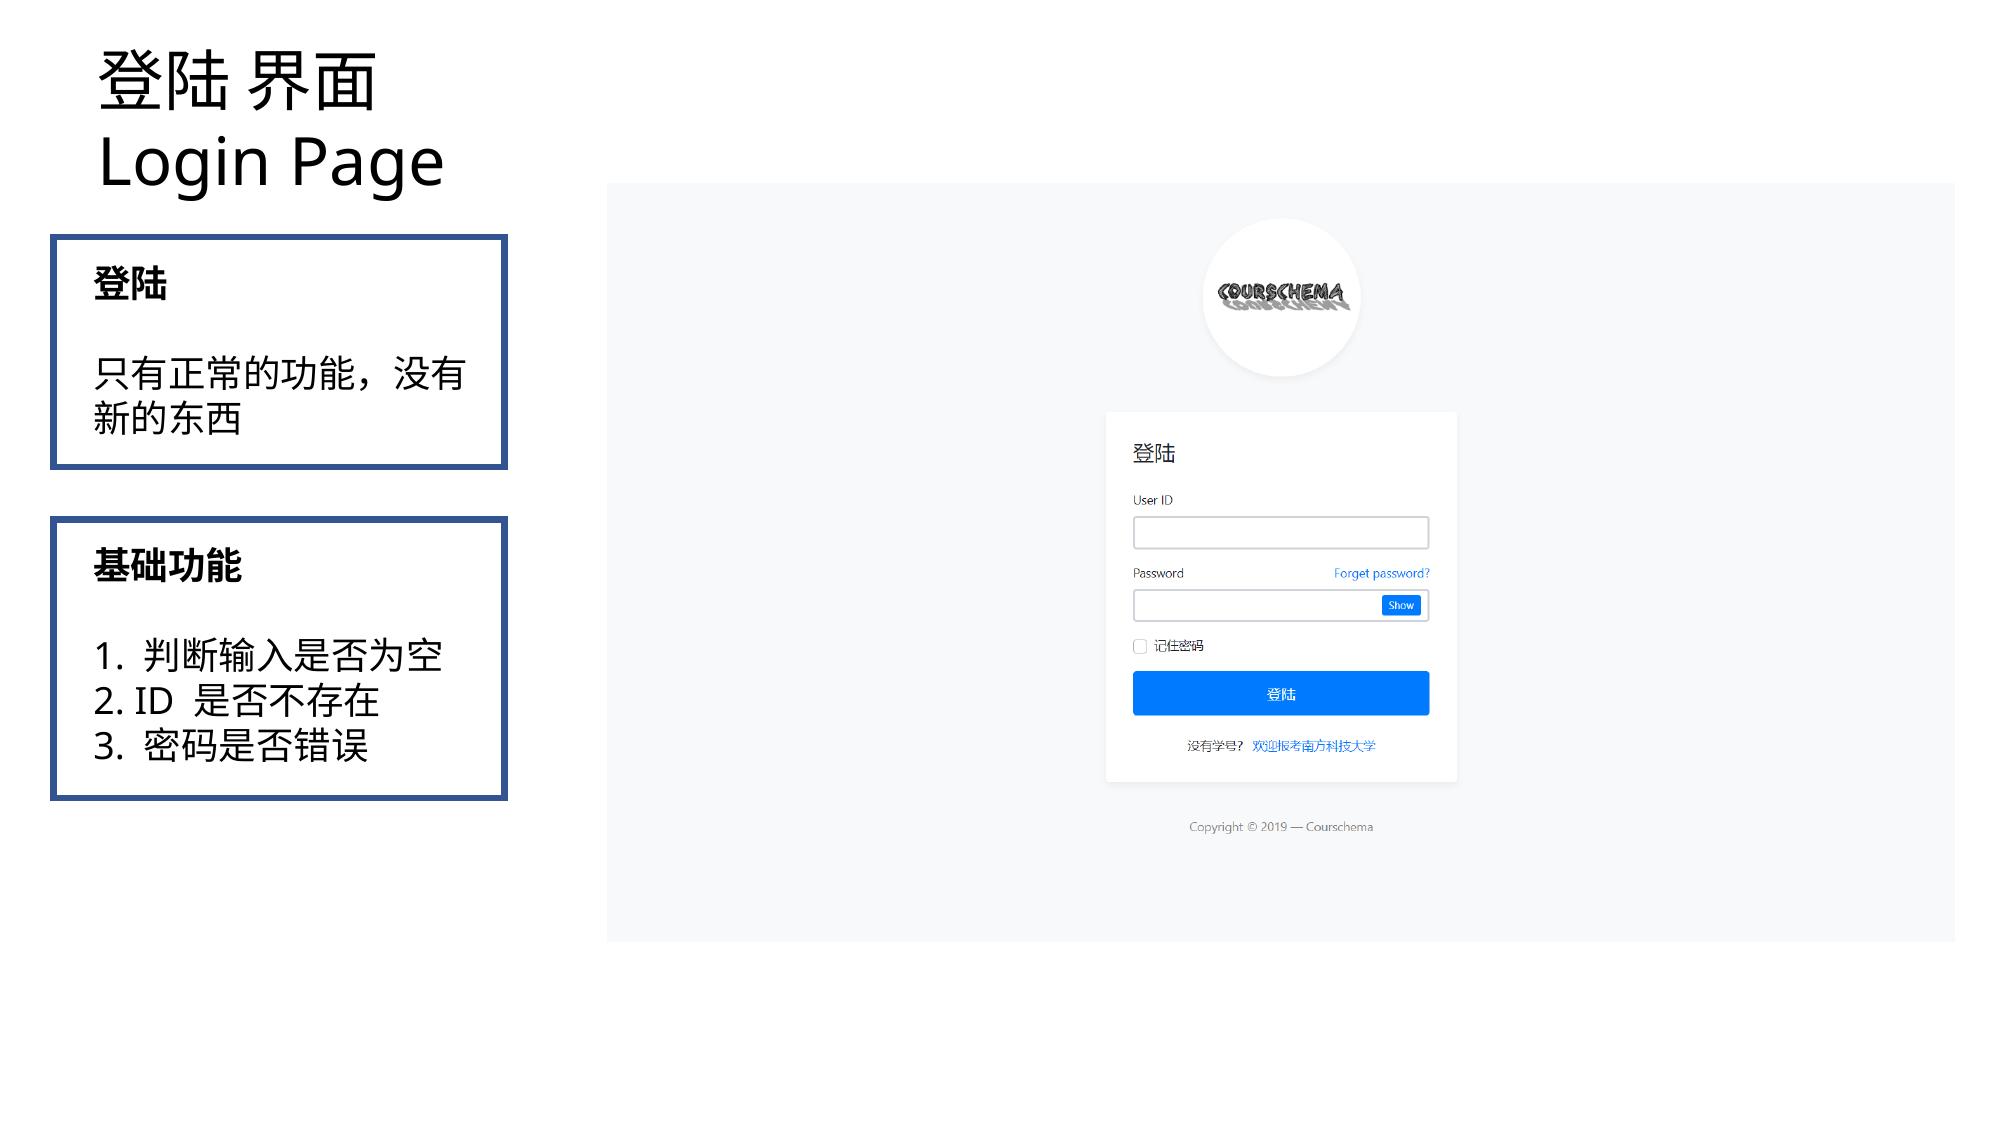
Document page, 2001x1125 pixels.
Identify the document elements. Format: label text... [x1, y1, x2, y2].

text_box 登陆 界面 Login Page [82, 31, 462, 207]
picture [607, 183, 1955, 942]
text_box [52, 518, 506, 799]
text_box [53, 237, 505, 468]
